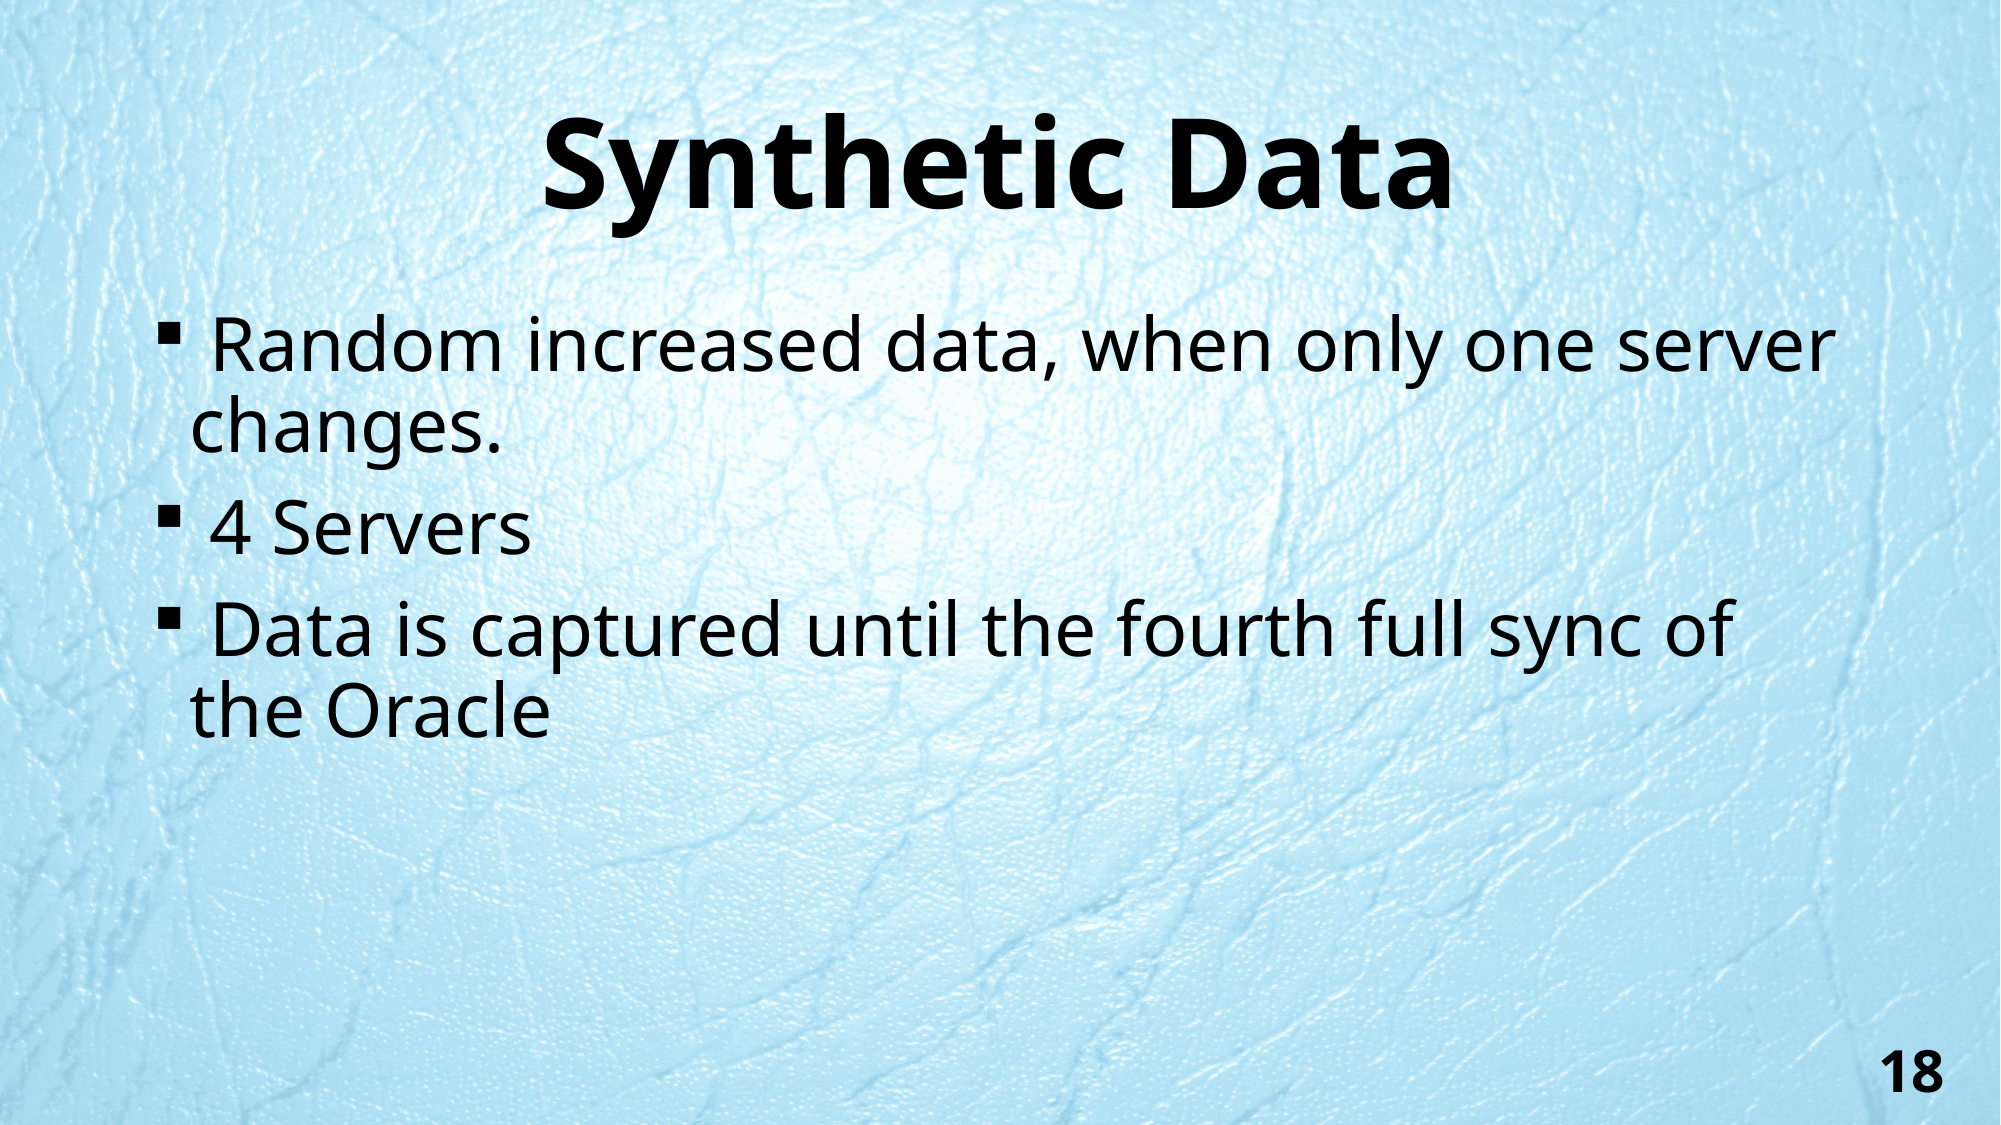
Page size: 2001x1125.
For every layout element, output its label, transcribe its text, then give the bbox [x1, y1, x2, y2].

title Synthetic Data [137, 59, 1863, 278]
picture [0, 0, 2001, 1125]
list Random increased data, when only one server changes. 4 Servers Data is captured until the fourth full sync of the Oracle [137, 299, 1863, 1014]
